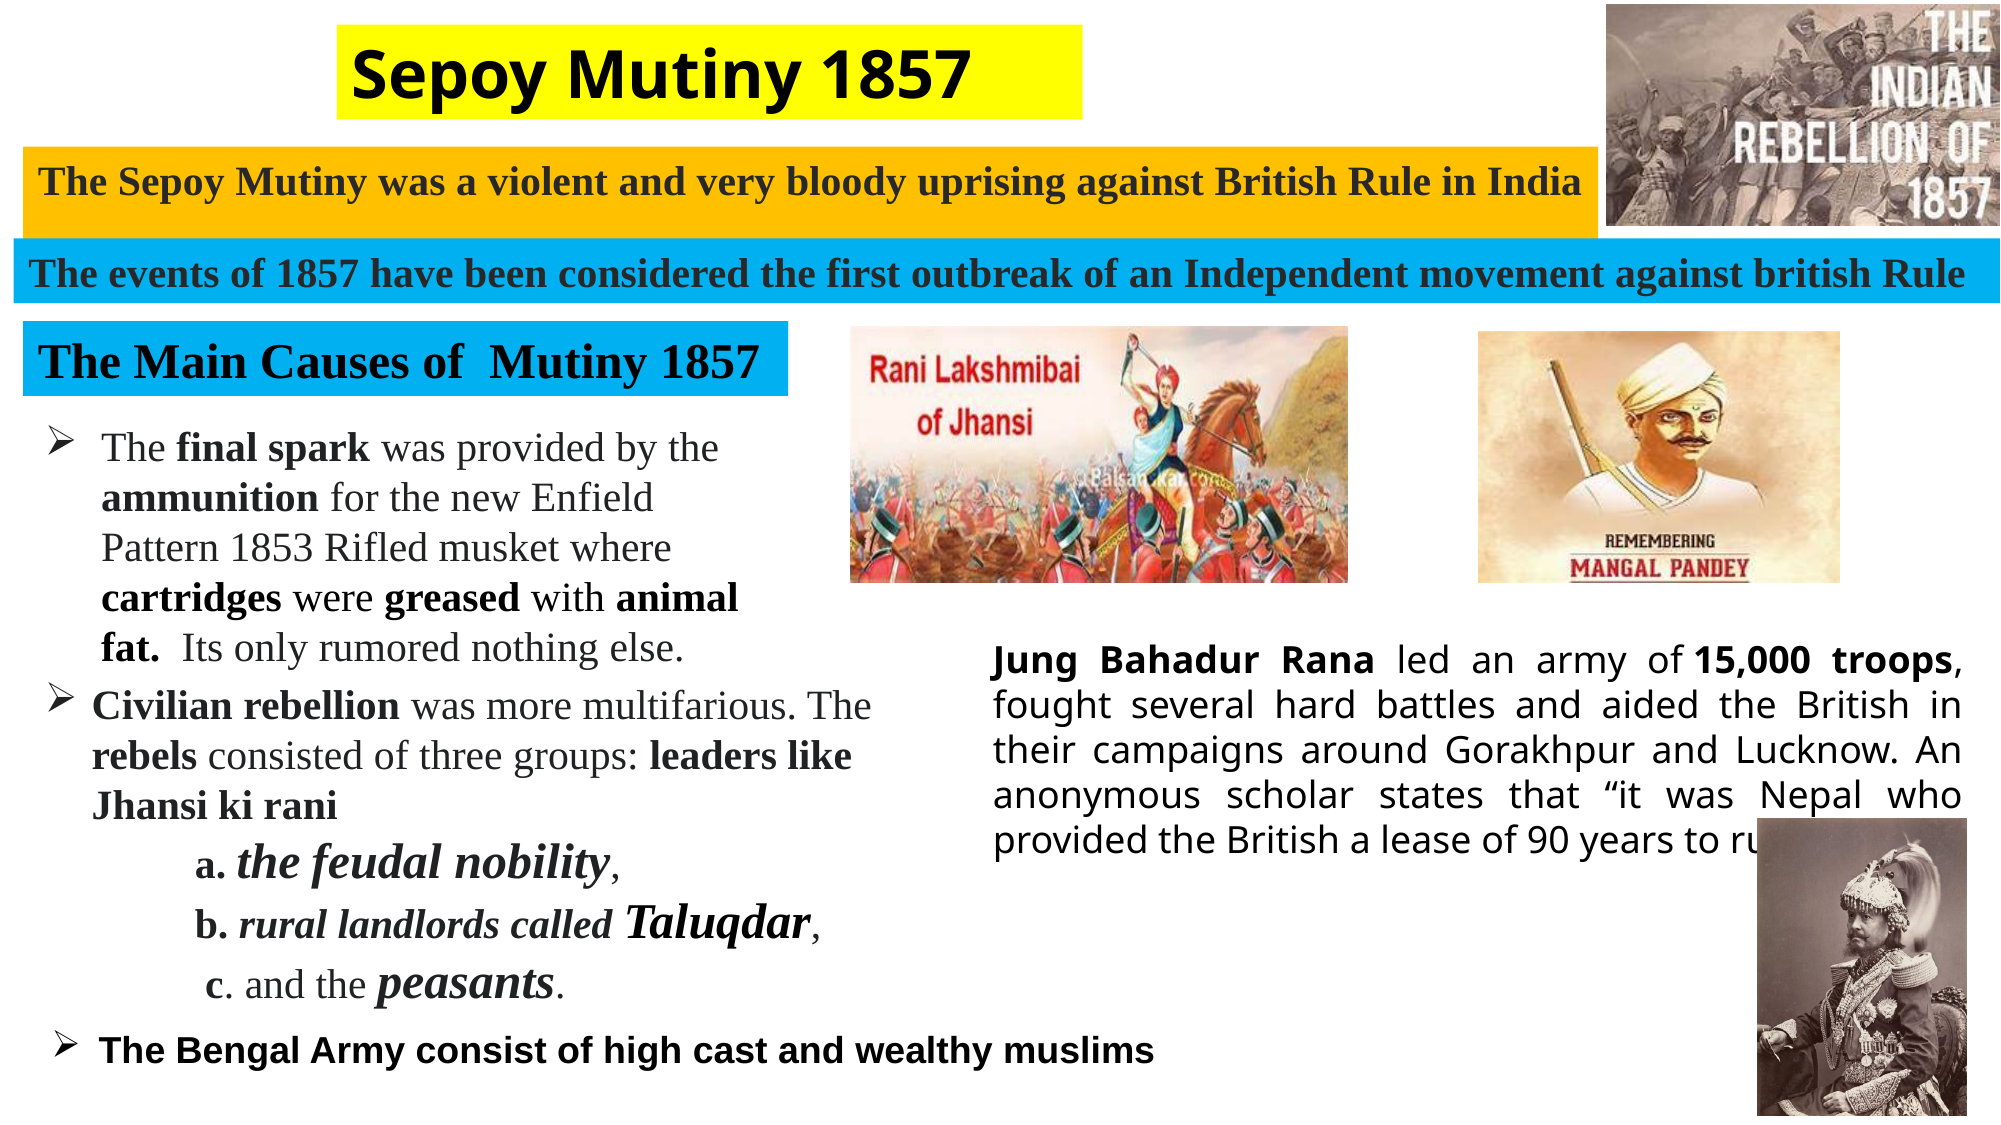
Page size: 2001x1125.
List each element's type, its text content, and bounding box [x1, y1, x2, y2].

text_box The Bengal Army consist of high cast and wealthy muslims [36, 1018, 1203, 1079]
text_box The Main Causes of Mutiny 1857 [23, 321, 789, 396]
text_box The final spark was provided by the ammunition for the new Enfield Pattern 1853 Rifled musket where cartridges were greased with animal fat. Its only rumored nothing else. [30, 412, 782, 670]
picture [1478, 331, 1840, 584]
picture [1757, 818, 1967, 1116]
text_box The Sepoy Mutiny was a violent and very bloody uprising against British Rule in India [23, 146, 1599, 238]
text_box Civilian rebellion was more multifarious. The rebels consisted of three groups: leaders like Jhansi ki rani a. the feudal nobility, b. rural landlords called Taluqdar, c. and the peasants. [30, 670, 967, 1016]
picture [1606, 4, 2000, 226]
text_box Jung Bahadur Rana led an army of 15,000 troops, fought several hard battles and aided the British in their campaigns around Gorakhpur and Lucknow. An anonymous scholar states that “it was Nepal who provided the British a lease of 90 years to rule India.” [978, 628, 1979, 869]
text_box The events of 1857 have been considered the first outbreak of an Independent movement against british Rule [13, 238, 2000, 304]
picture [850, 326, 1348, 583]
text_box Sepoy Mutiny 1857 [336, 24, 1083, 120]
